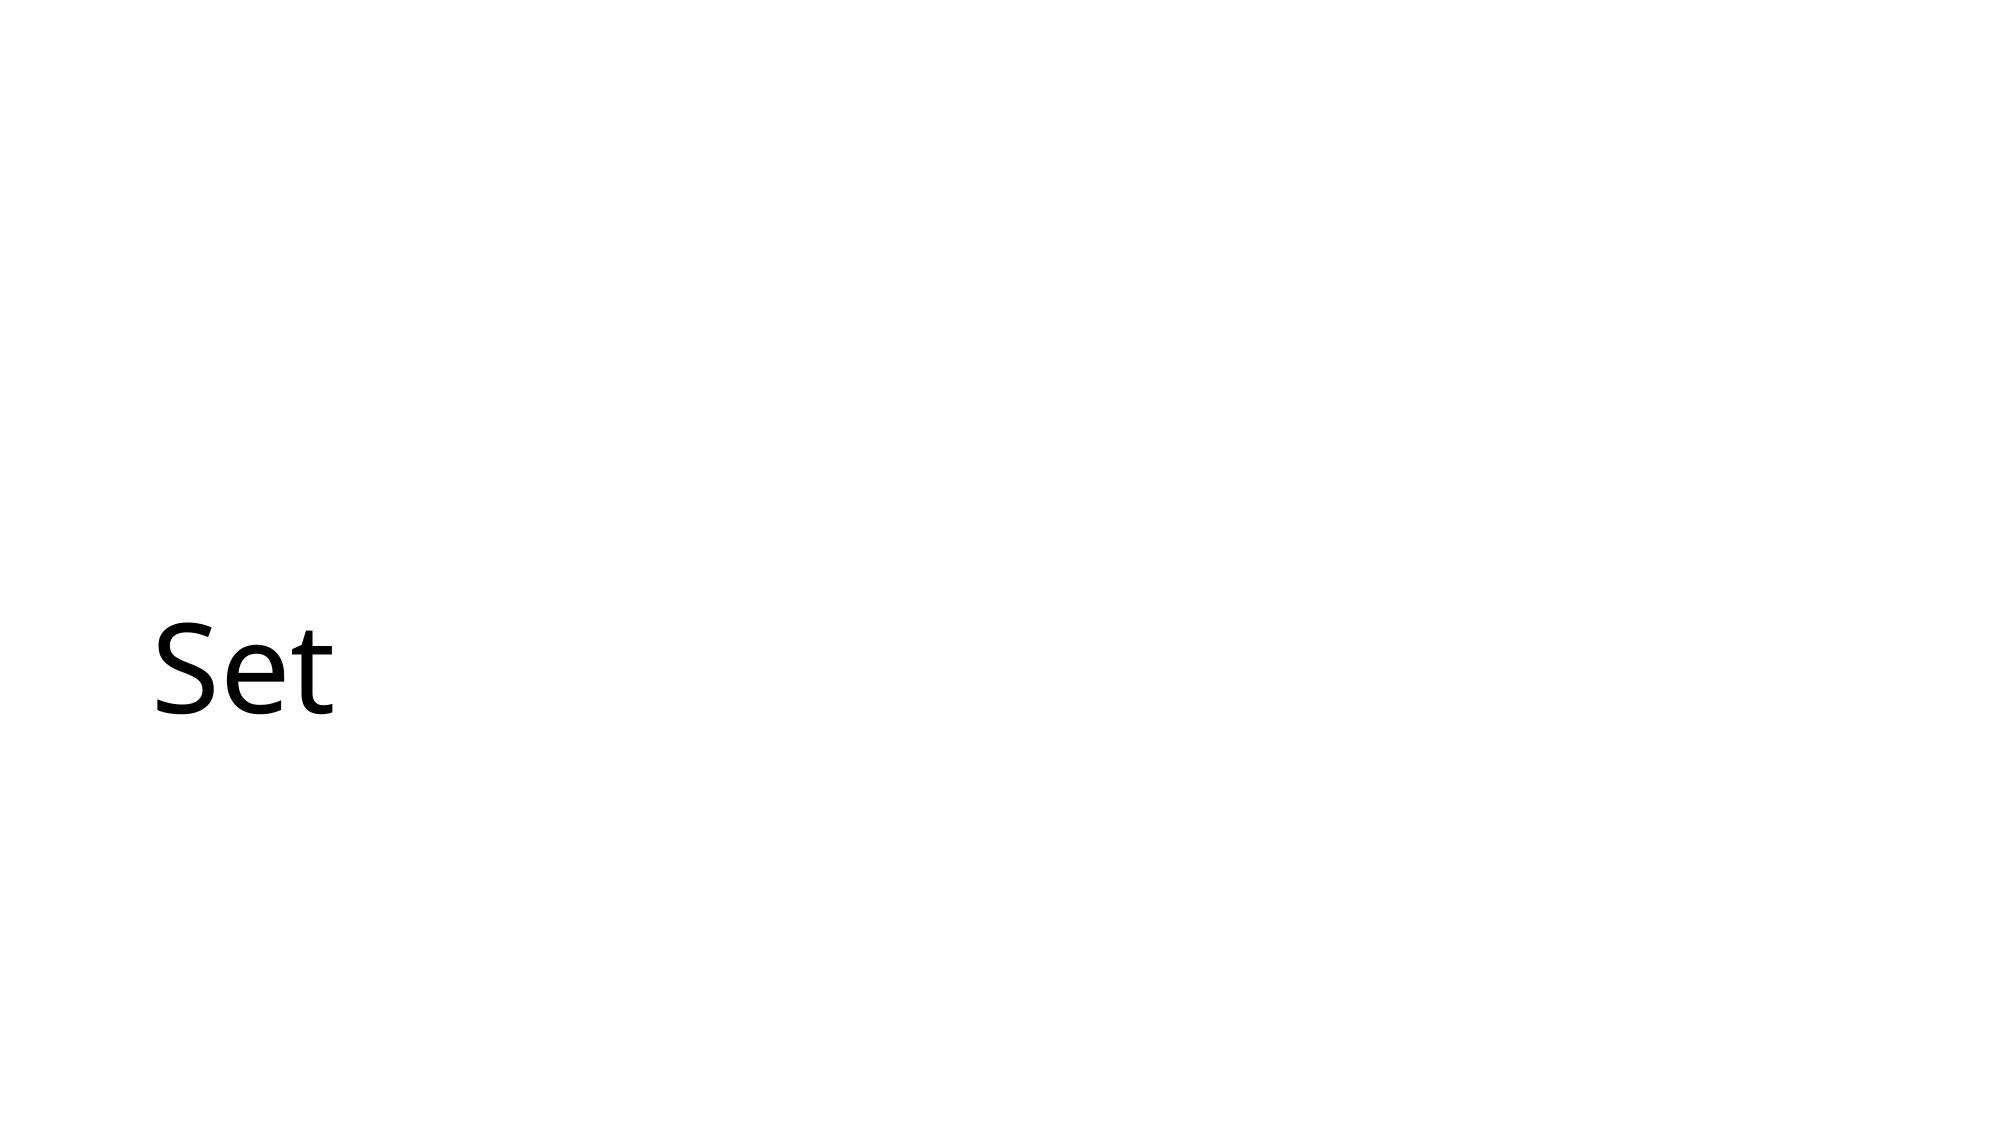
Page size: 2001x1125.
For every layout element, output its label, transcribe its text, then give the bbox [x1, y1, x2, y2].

title Set [136, 280, 1862, 749]
